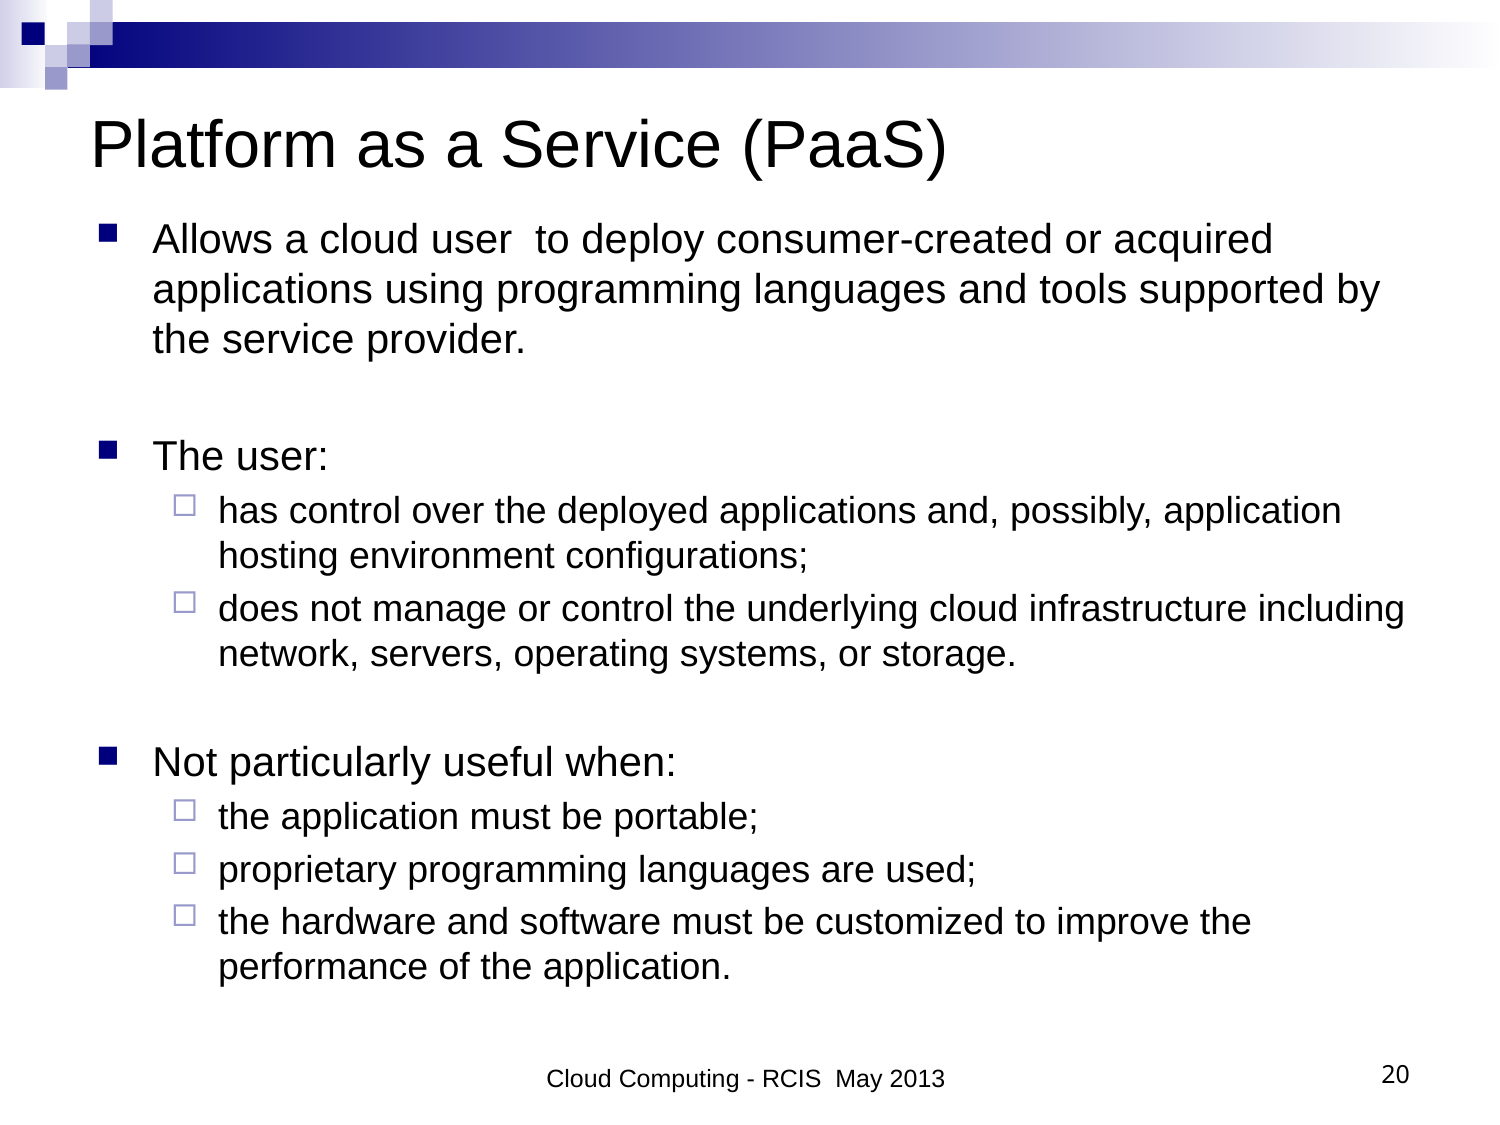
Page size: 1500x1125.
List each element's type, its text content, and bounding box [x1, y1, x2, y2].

list Allows a cloud user to deploy consumer-created or acquired applications using programming languages and tools supported by the service provider. The user: has control over the deployed applications and, possibly, application hosting environment configurations; does not manage or control the underlying cloud infrastructure including network, servers, operating systems, or storage. Not particularly useful when: the application must be portable; proprietary programming languages are used; the hardware and software must be customized to improve the performance of the application. [80, 204, 1432, 1024]
footer Cloud Computing - RCIS May 2013 [512, 1024, 988, 1101]
slide_number 20 [1074, 1024, 1426, 1101]
title Platform as a Service (PaaS) [74, 74, 1426, 207]
